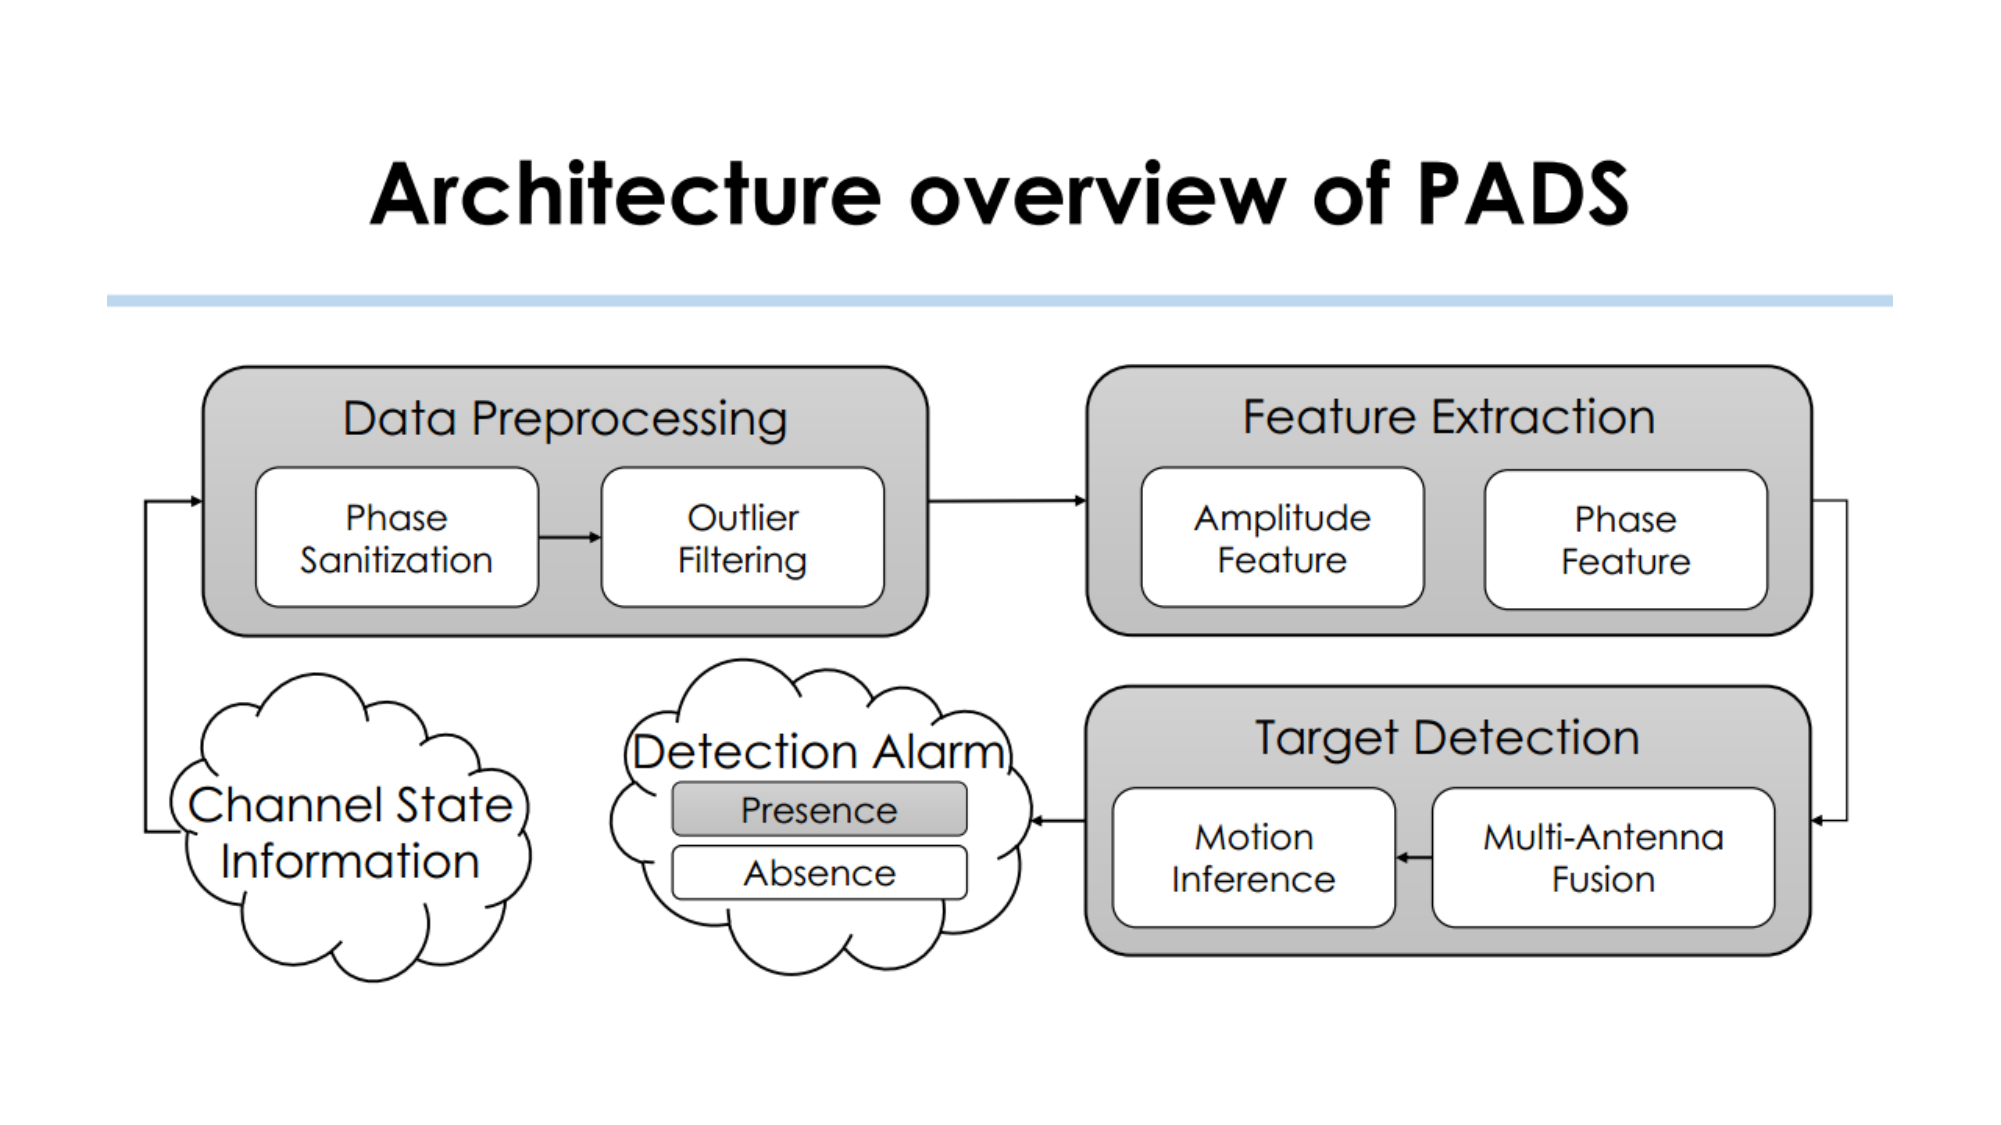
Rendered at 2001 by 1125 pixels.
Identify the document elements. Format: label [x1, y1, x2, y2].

picture [106, 100, 1893, 1025]
